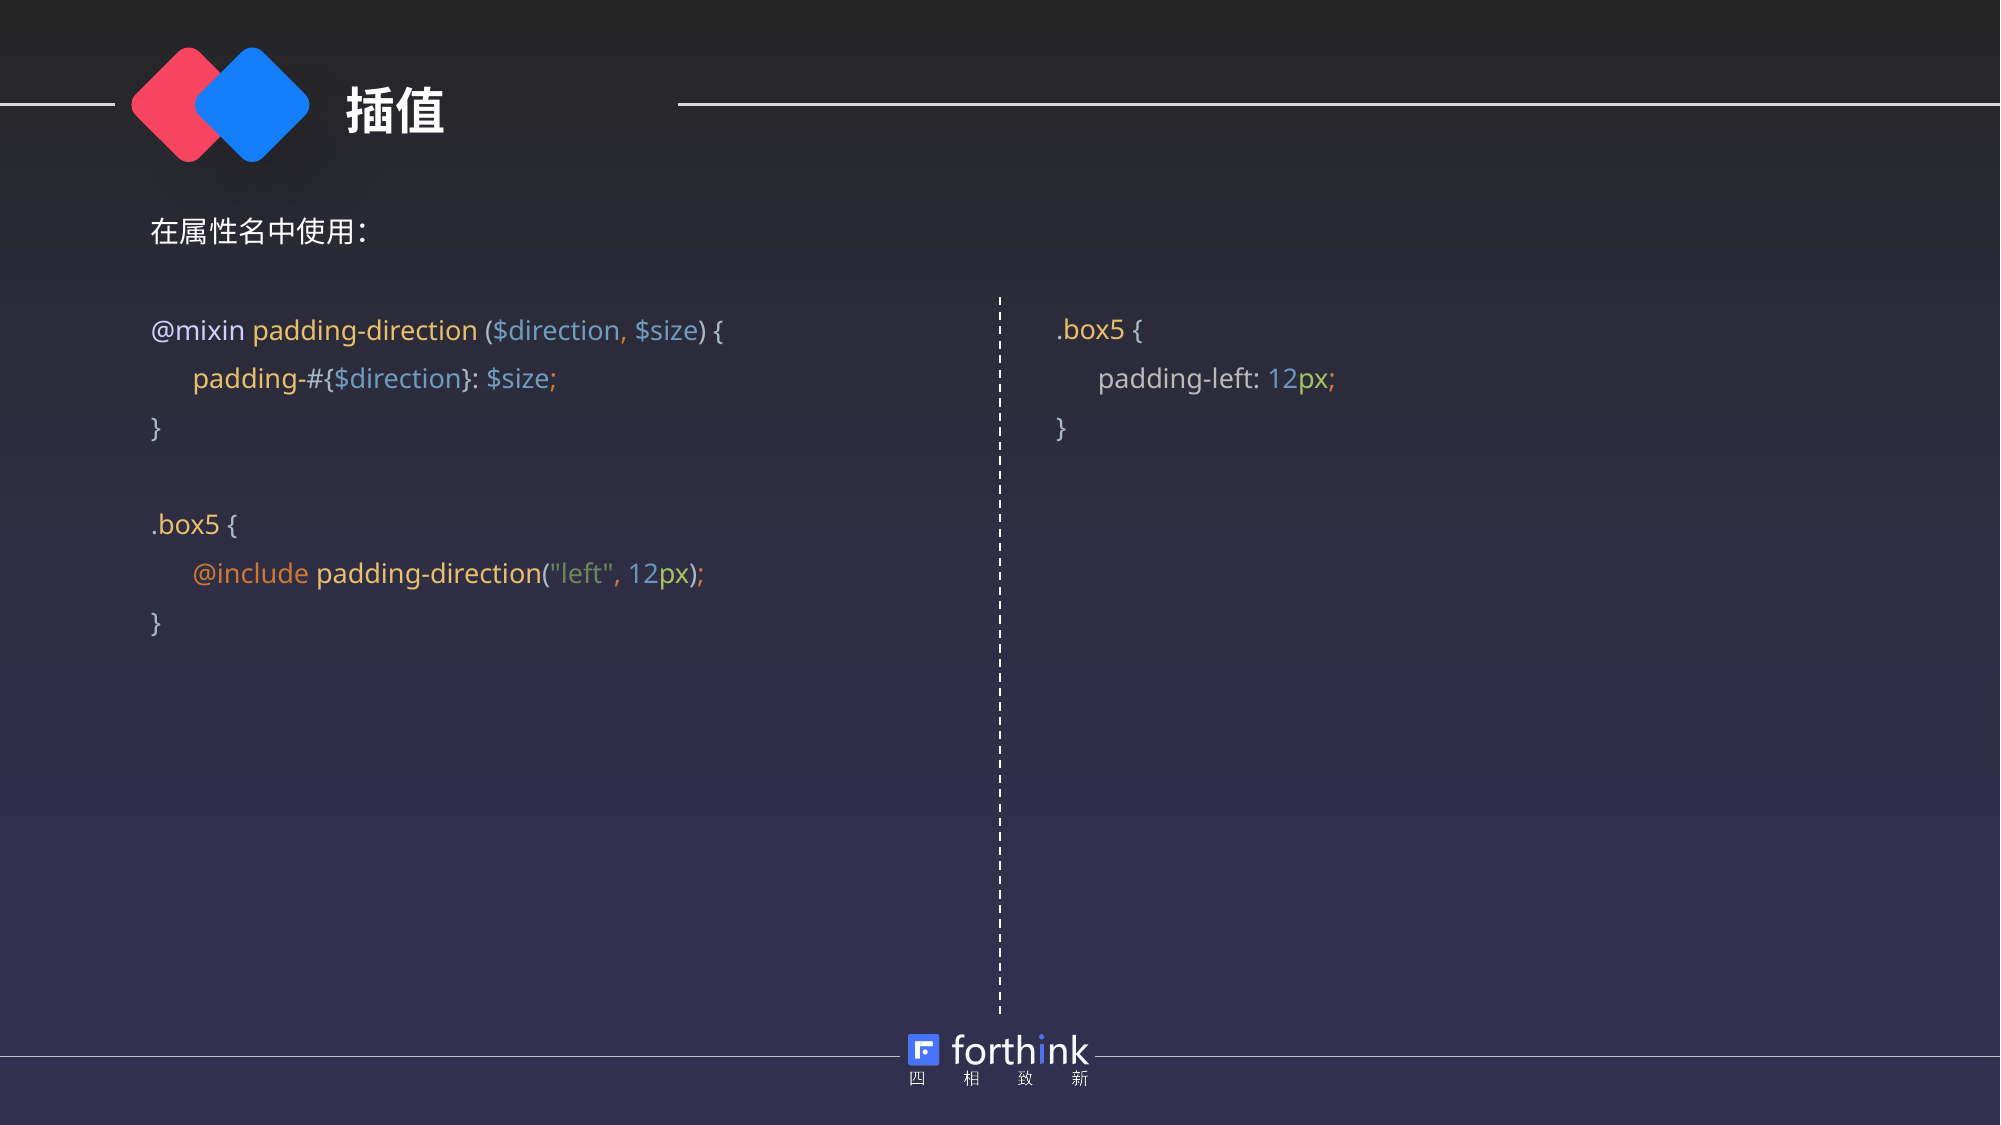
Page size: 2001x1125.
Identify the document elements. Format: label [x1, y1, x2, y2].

picture [0, 0, 2000, 1125]
text_box [143, 59, 297, 150]
